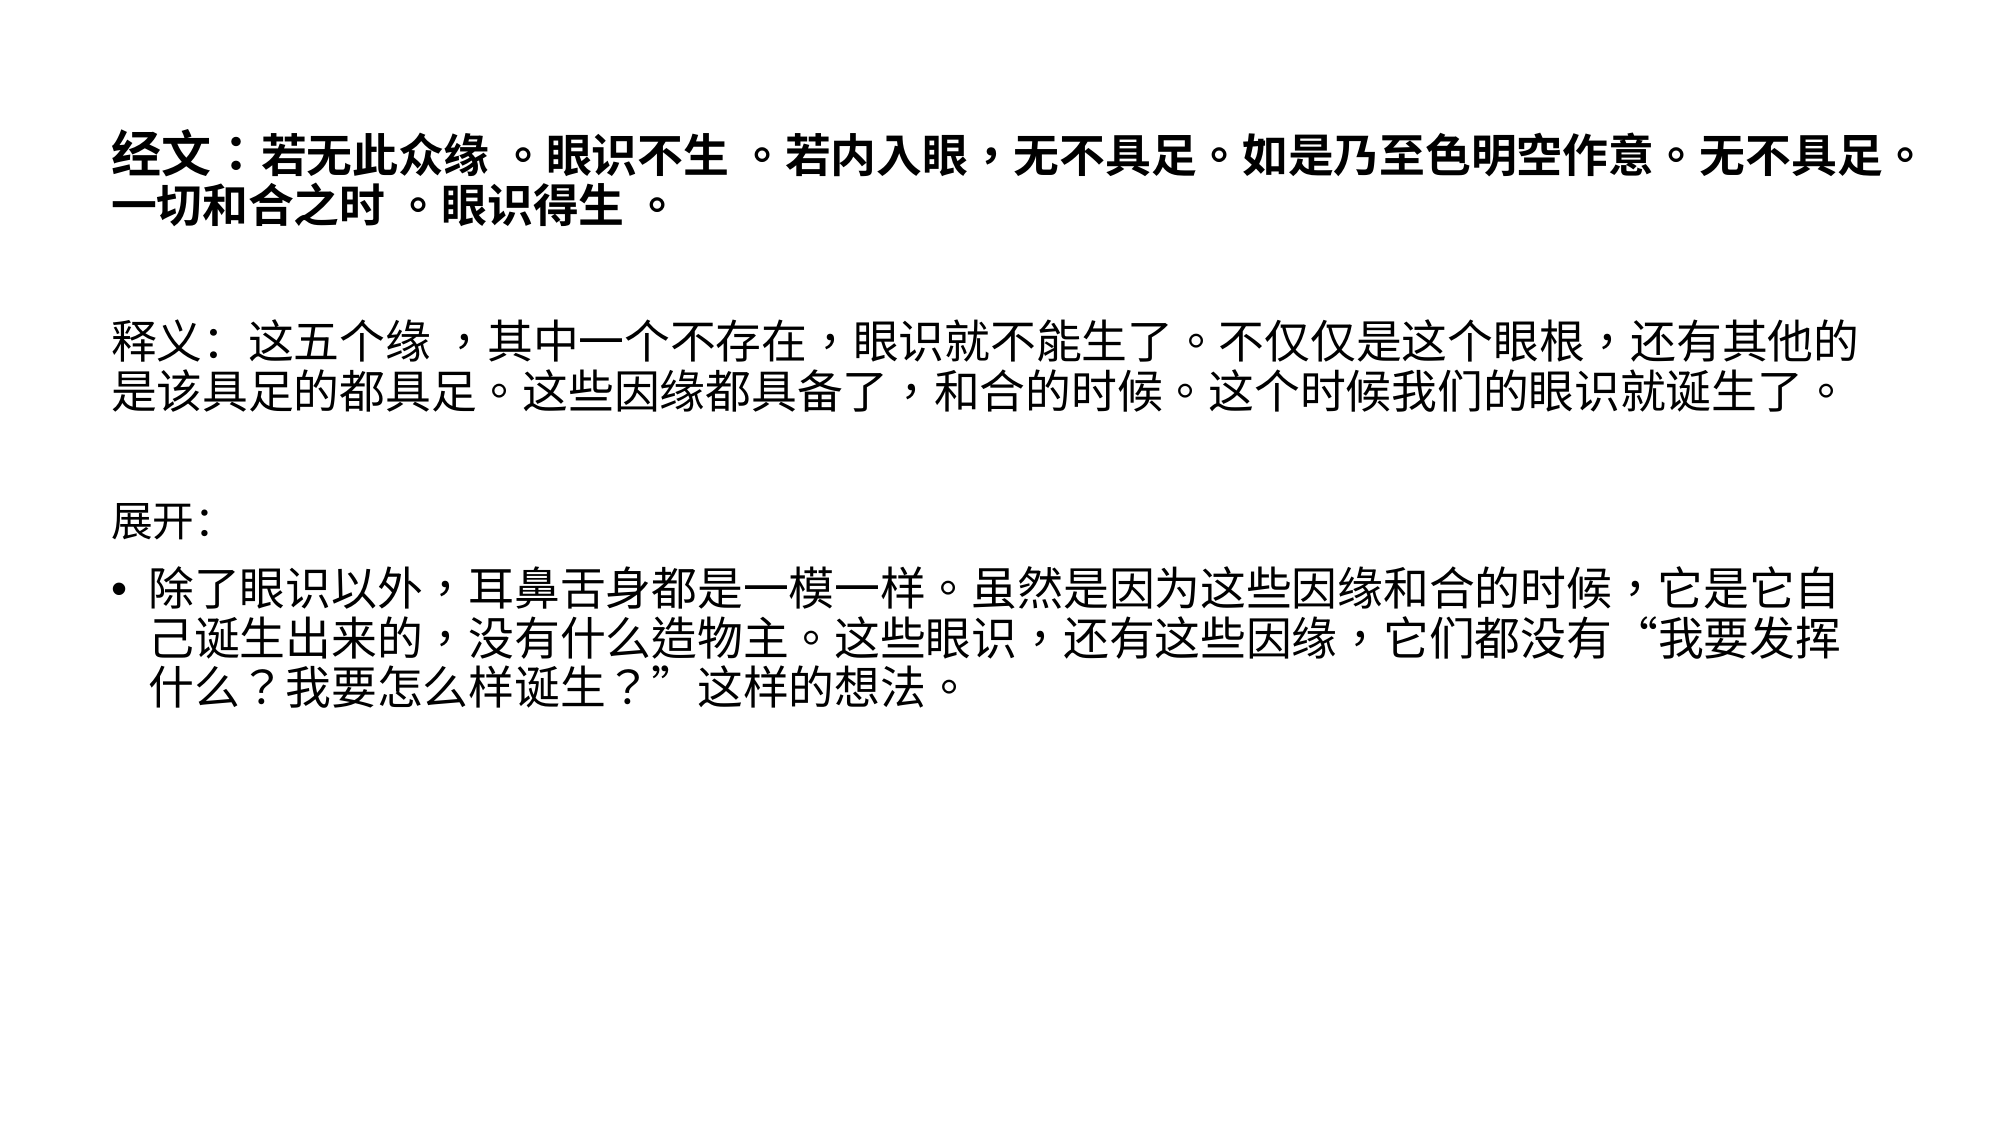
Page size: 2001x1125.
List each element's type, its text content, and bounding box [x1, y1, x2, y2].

list 经文：若无此众缘 。眼识不生 。若内入眼，无不具足。如是乃至色明空作意。无不具足。一切和合之时 。眼识得生 。 释义：这五个缘 ，其中一个不存在，眼识就不能生了。不仅仅是这个眼根，还有其他的是该具足的都具足。这些因缘都具备了，和合的时候。这个时候我们的眼识就诞生了。 展开： 除了眼识以外，耳鼻舌身都是一模一样。虽然是因为这些因缘和合的时候，它是它自己诞生出来的，没有什么造物主。这些眼识，还有这些因缘，它们都没有“我要发挥什么？我要怎么样诞生？”这样的想法。 [96, 121, 1901, 1102]
